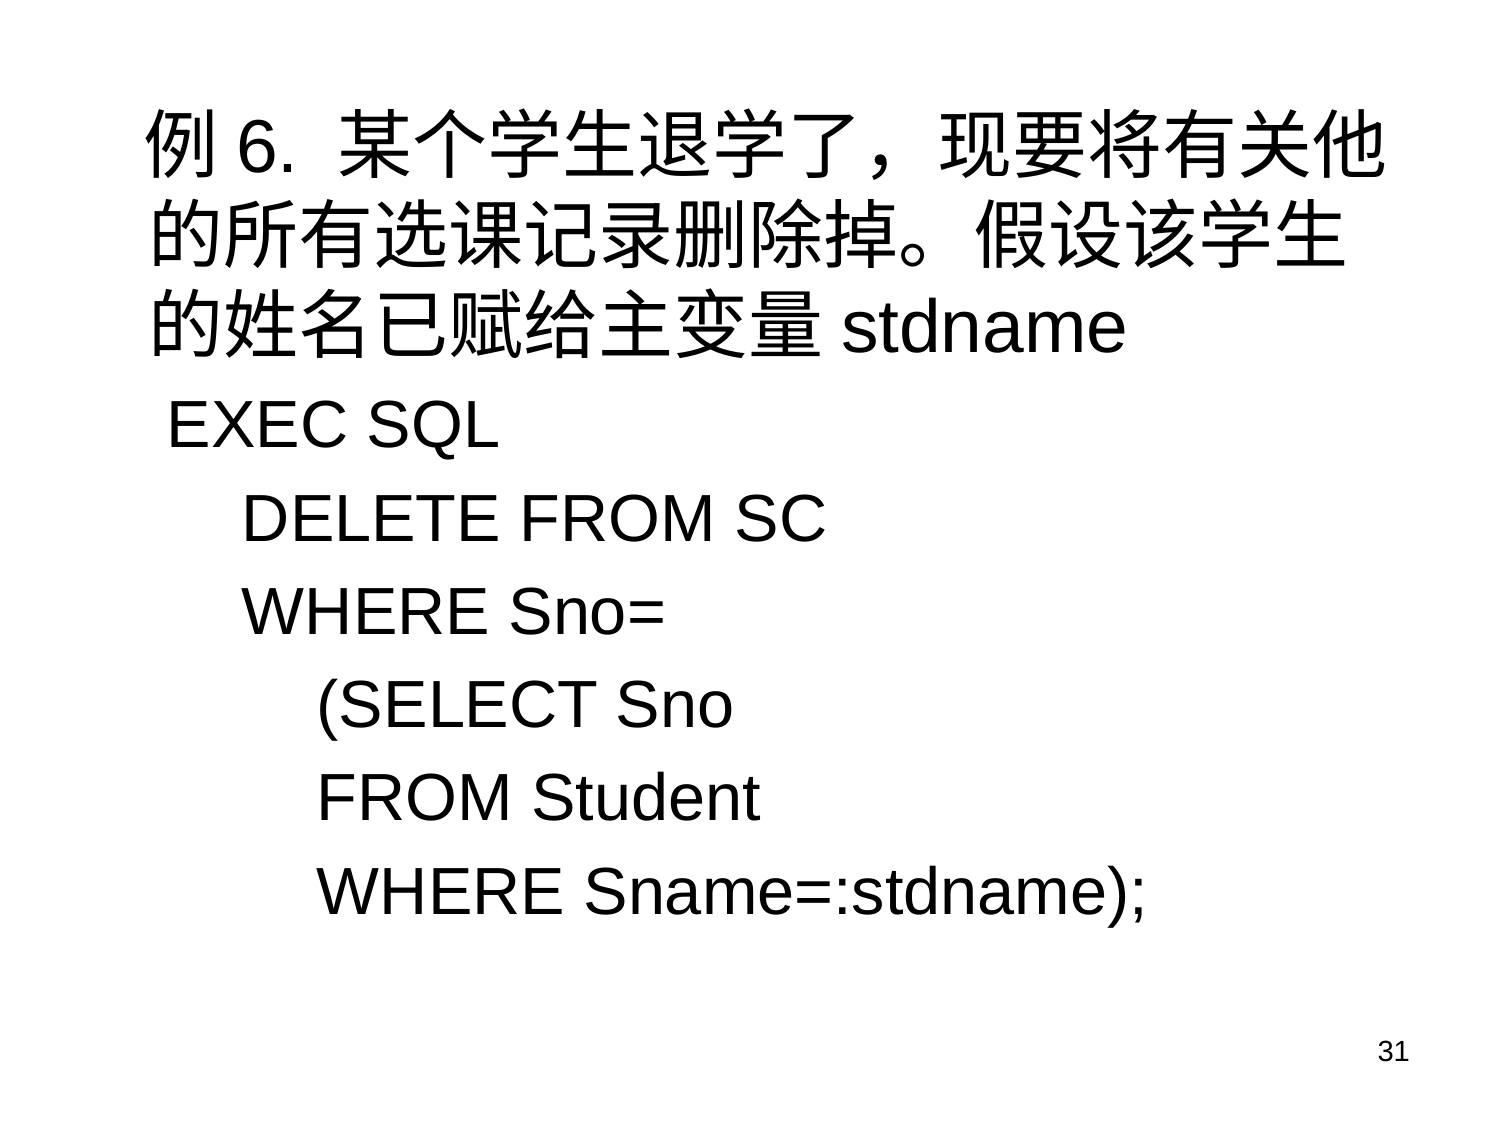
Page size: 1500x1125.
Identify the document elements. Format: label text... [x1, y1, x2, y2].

slide_number 31 [1074, 1024, 1426, 1103]
list 例6. 某个学生退学了，现要将有关他的所有选课记录删除掉。假设该学生的姓名已赋给主变量stdname EXEC SQL DELETE FROM SC WHERE Sno= (SELECT Sno FROM Student WHERE Sname=:stdname); [76, 90, 1427, 1000]
